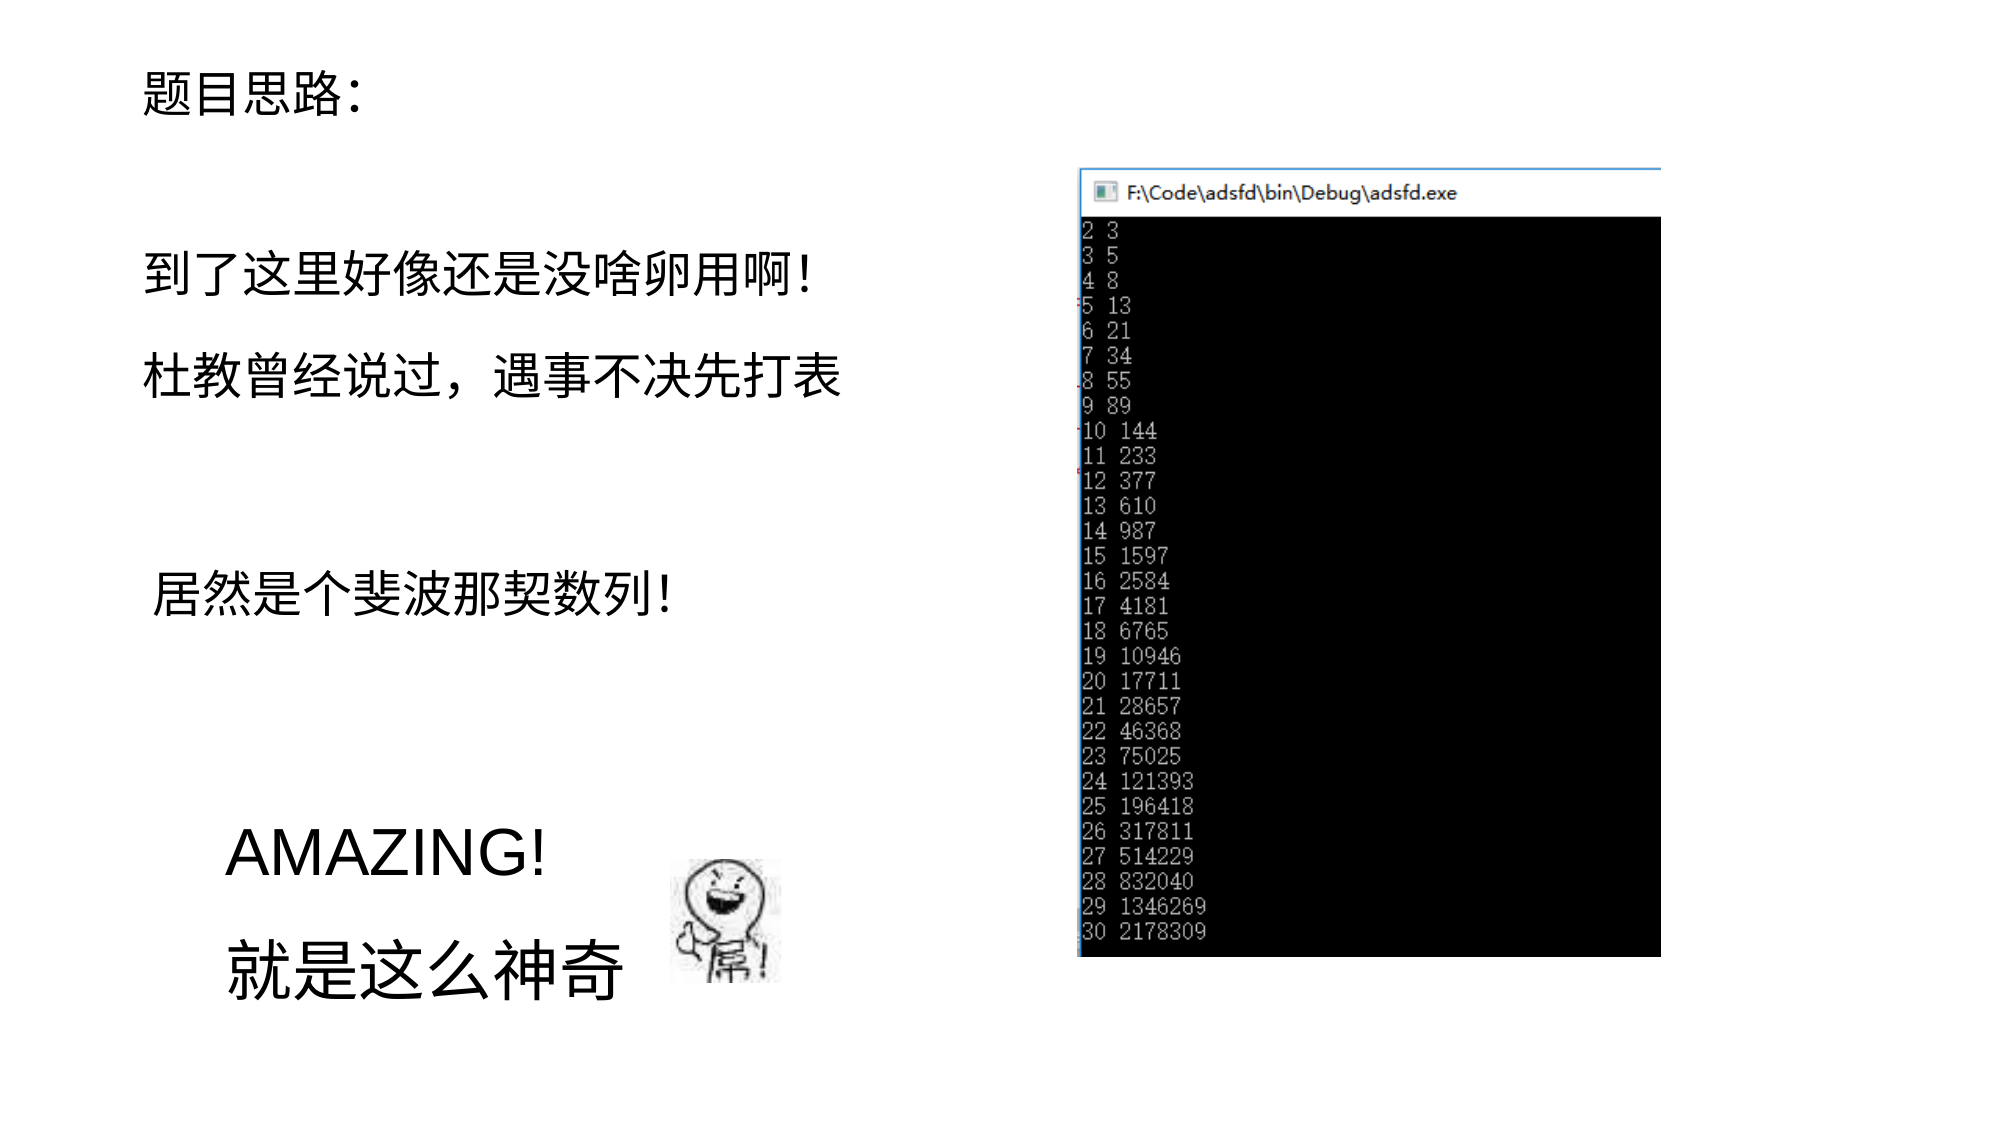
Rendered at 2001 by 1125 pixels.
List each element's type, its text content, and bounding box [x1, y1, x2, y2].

picture [670, 859, 798, 983]
text_box 题目思路： 到了这里好像还是没啥卵用啊！ [128, 25, 1612, 310]
text_box AMAZING! 就是这么神奇 [210, 761, 641, 1017]
picture [1077, 167, 1661, 958]
text_box 居然是个斐波那契数列！ [138, 555, 996, 631]
text_box 杜教曾经说过，遇事不决先打表 [128, 336, 986, 532]
